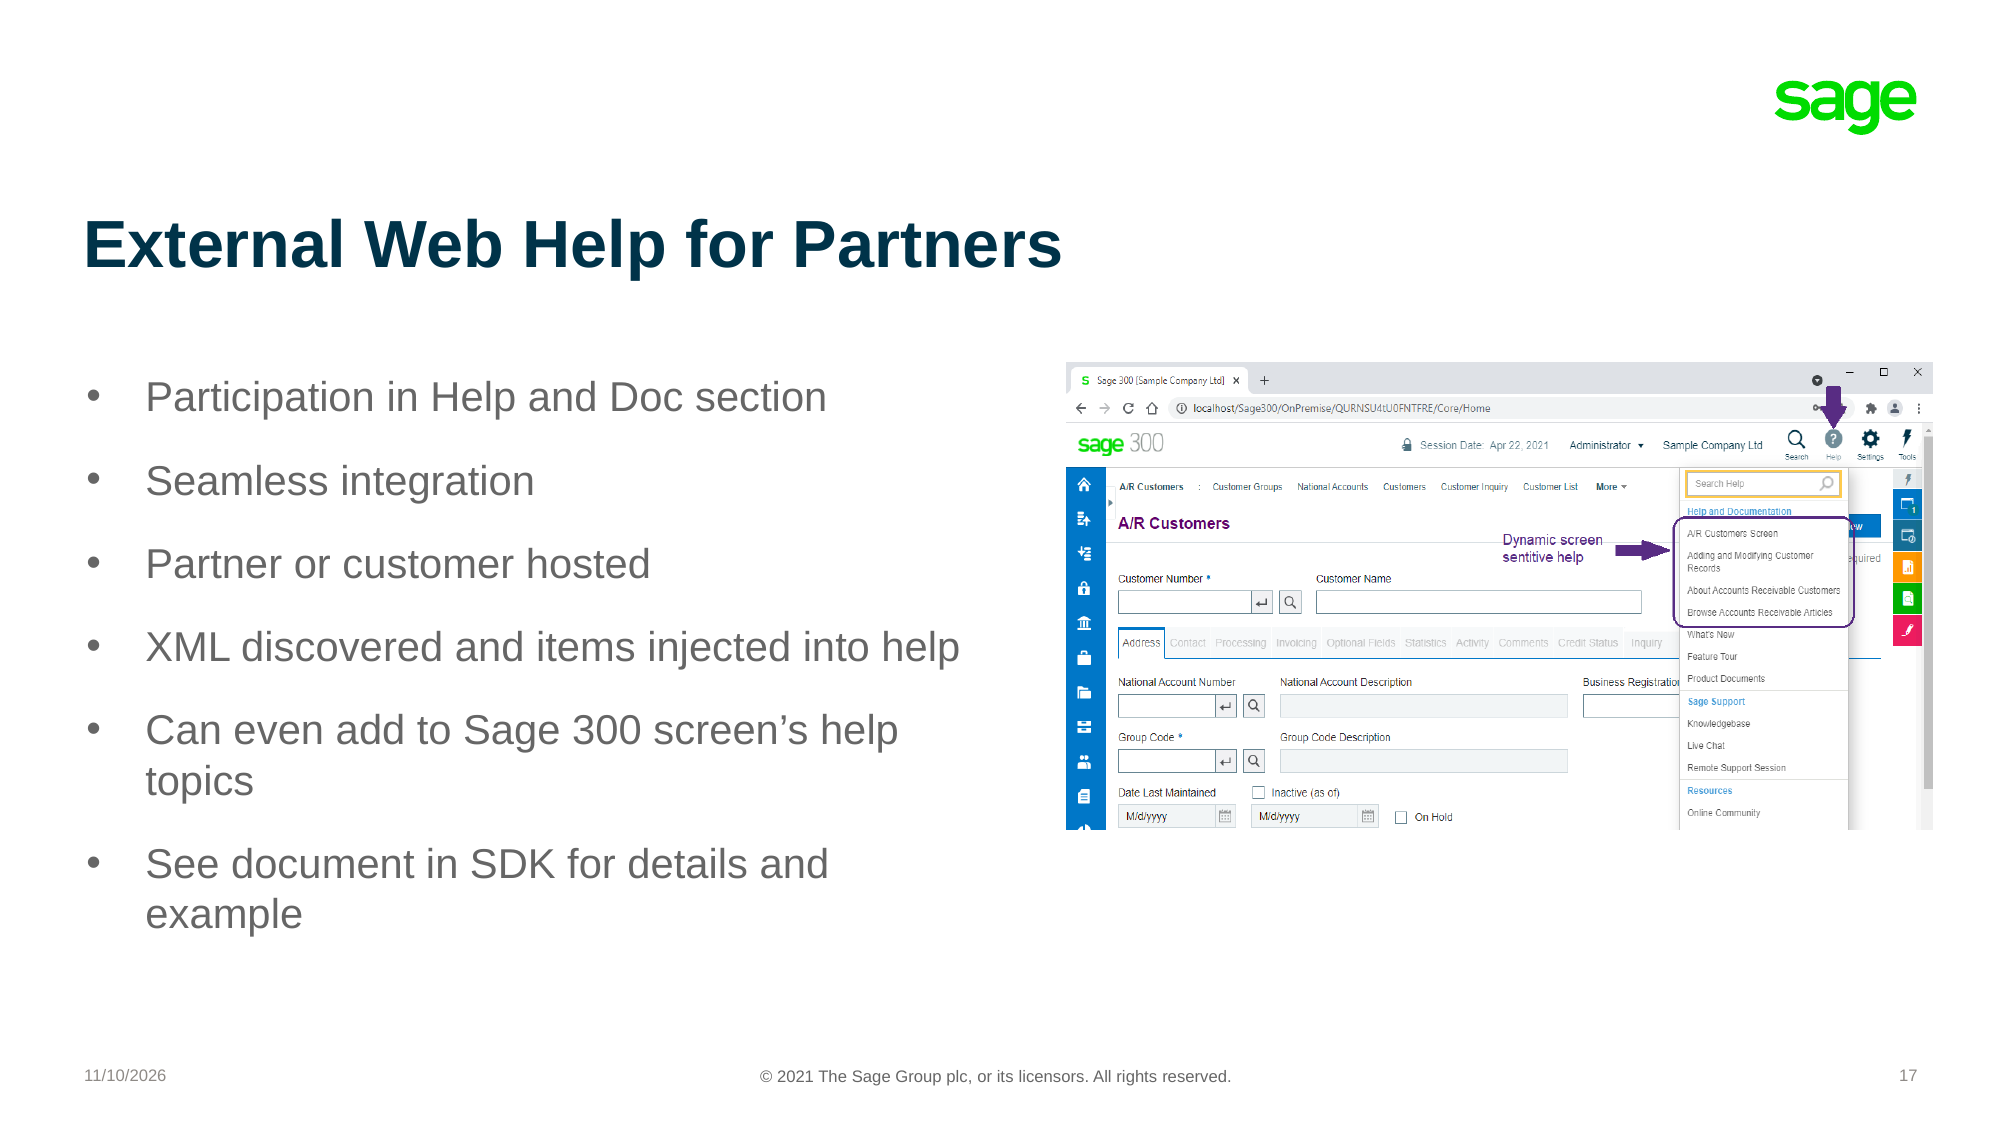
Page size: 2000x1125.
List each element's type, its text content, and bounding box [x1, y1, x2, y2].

slide_number 17 [1482, 1045, 1933, 1105]
picture [1066, 362, 1933, 830]
title External Web Help for Partners [83, 201, 1145, 288]
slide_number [69, 1045, 519, 1105]
list Participation in Help and Doc section Seamless integration Partner or customer hosted XML discovered and items injected into help Can even add to Sage 300 screen’s help topics See document in SDK for details and example [86, 362, 975, 1021]
